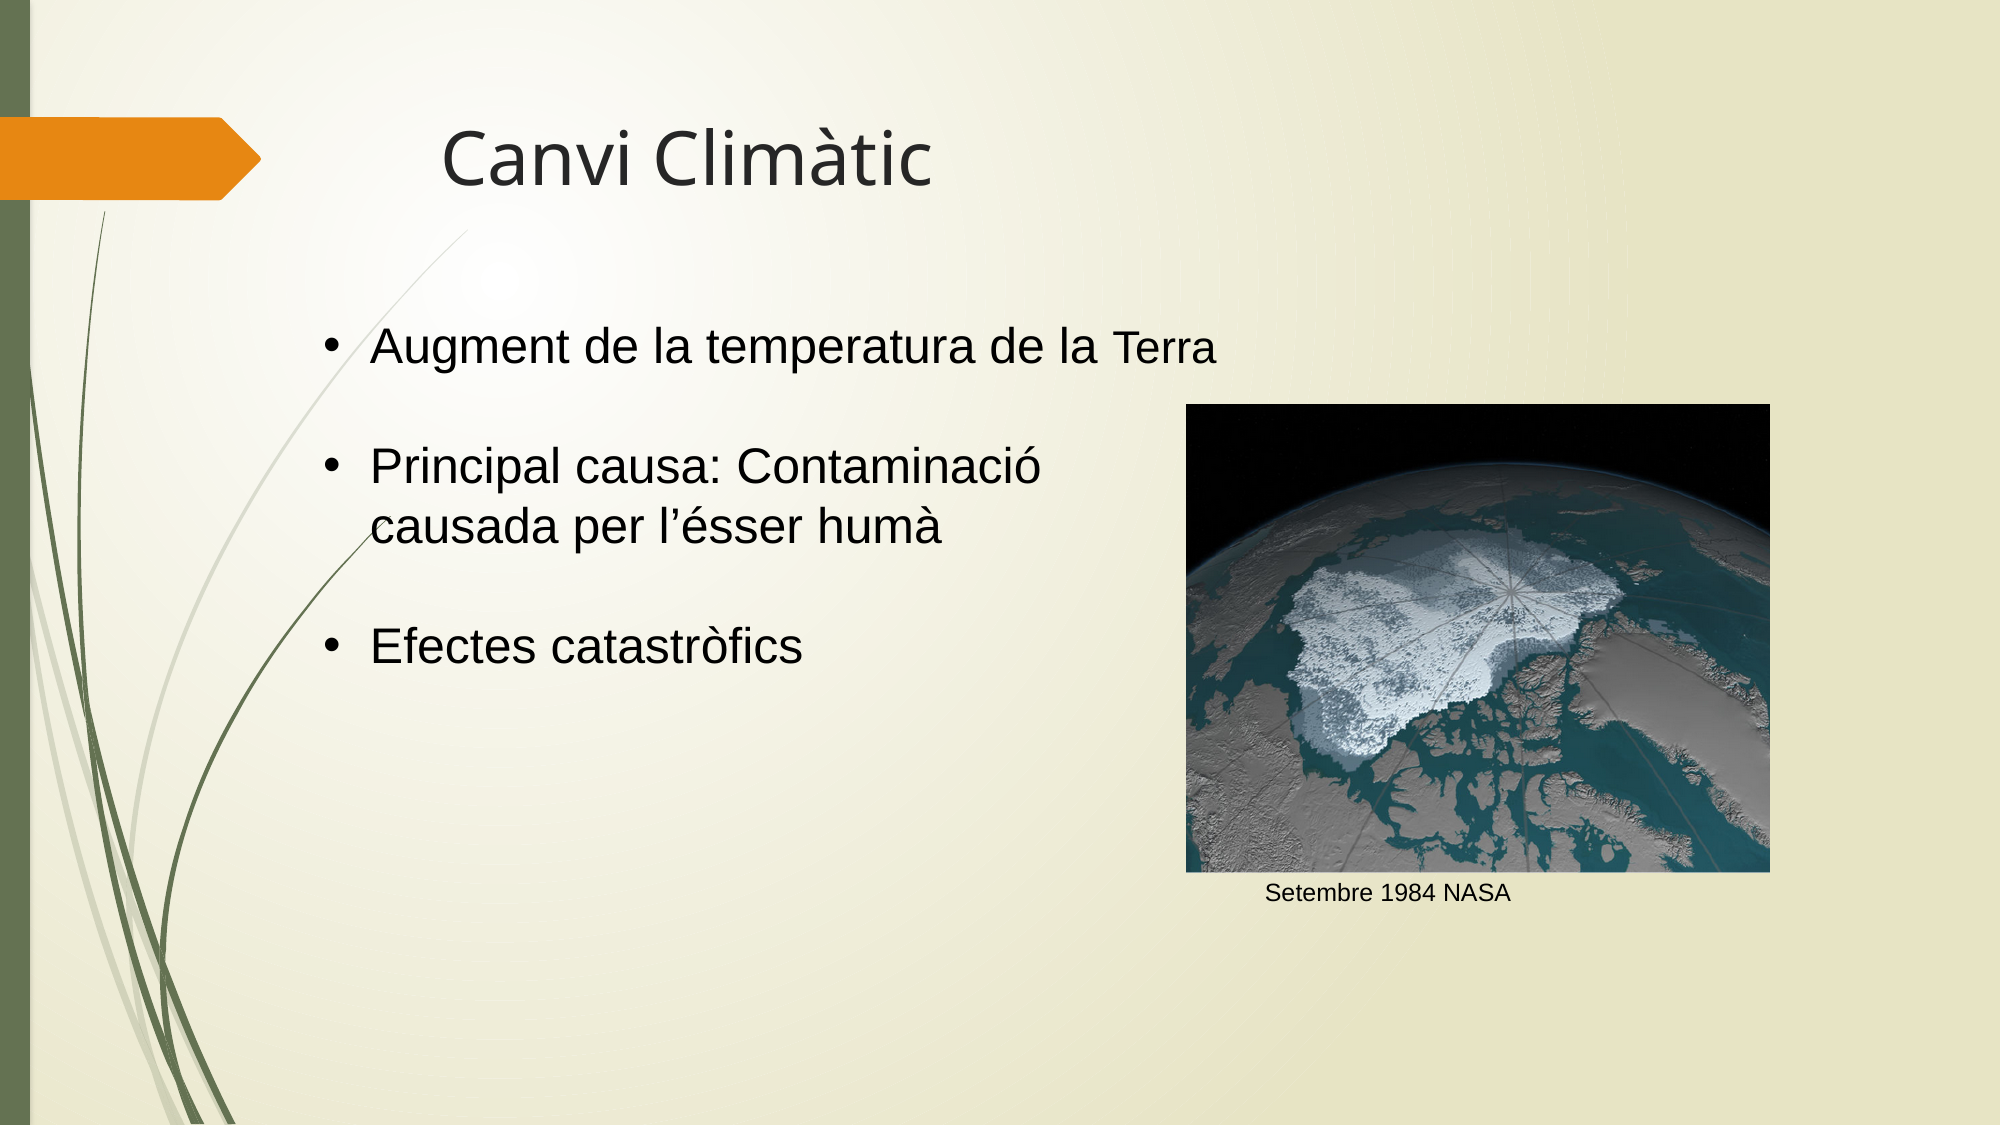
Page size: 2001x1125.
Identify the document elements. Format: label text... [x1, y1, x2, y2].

picture [1186, 403, 1770, 874]
text_box Augment de la temperatura de la Terra Principal causa: Contaminació causada per l’ésser humà Efectes catastròfics [308, 306, 1234, 682]
title Canvi Climàtic [425, 102, 1888, 313]
text_box Setembre 1984 NASA [1250, 882, 1706, 914]
